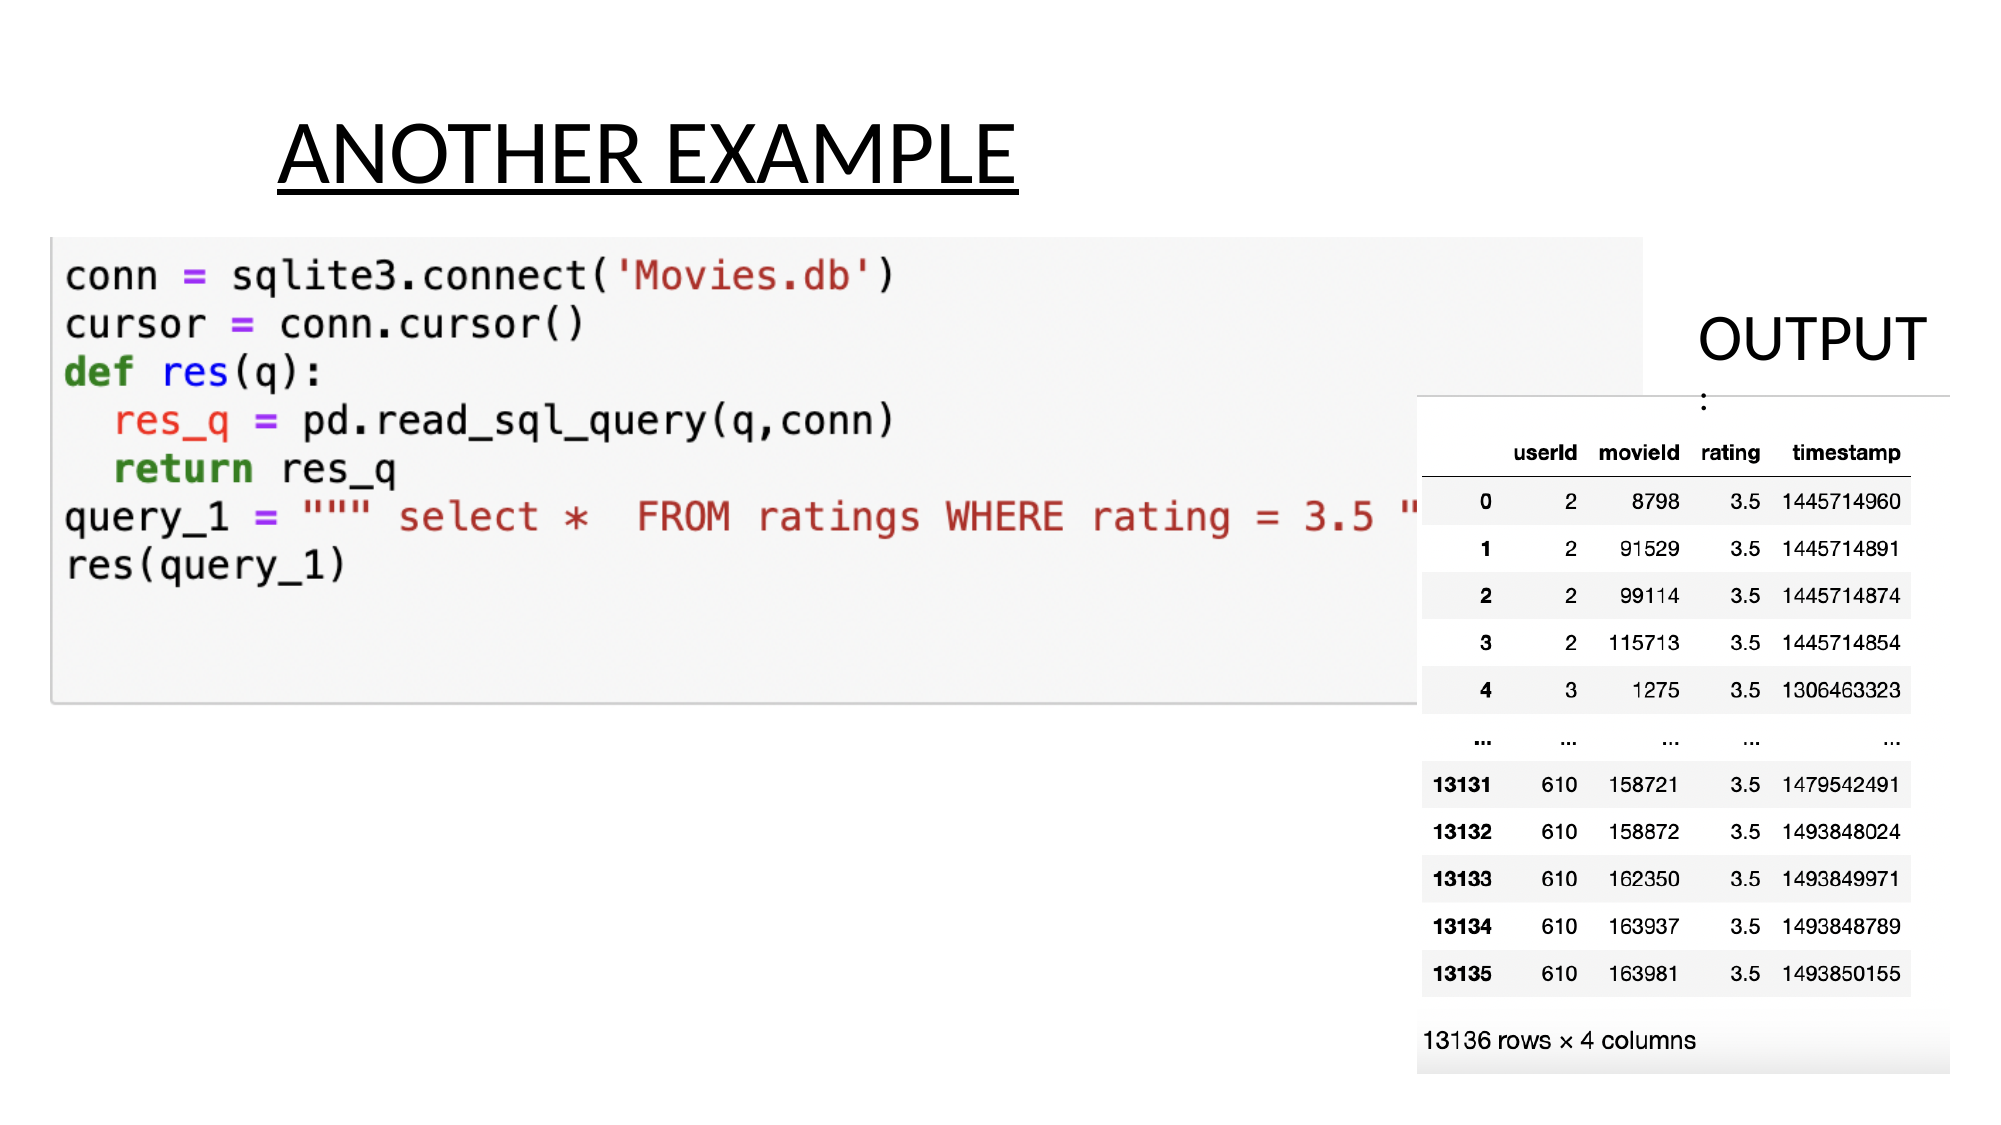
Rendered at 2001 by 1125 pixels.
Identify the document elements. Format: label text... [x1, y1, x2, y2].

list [49, 237, 1644, 708]
text_box ANOTHER EXAMPLE [262, 84, 1393, 209]
picture [1417, 395, 1950, 1074]
text_box OUTPUT: [1683, 285, 1950, 395]
